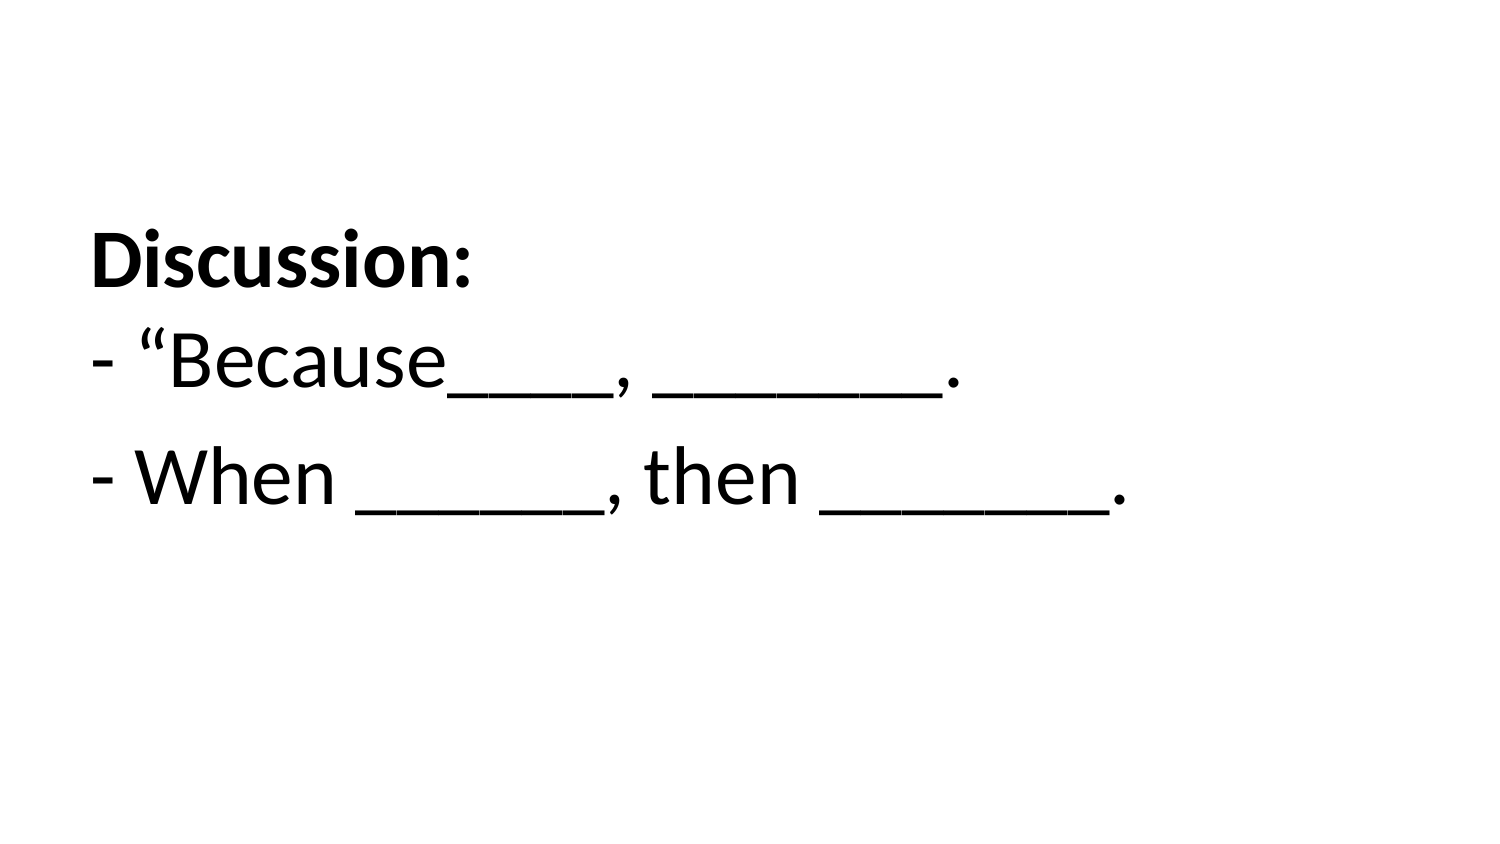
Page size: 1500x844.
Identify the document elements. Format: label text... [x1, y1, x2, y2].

list Discussion: - “Because____, _______. - When ______, then _______. [75, 196, 1425, 754]
